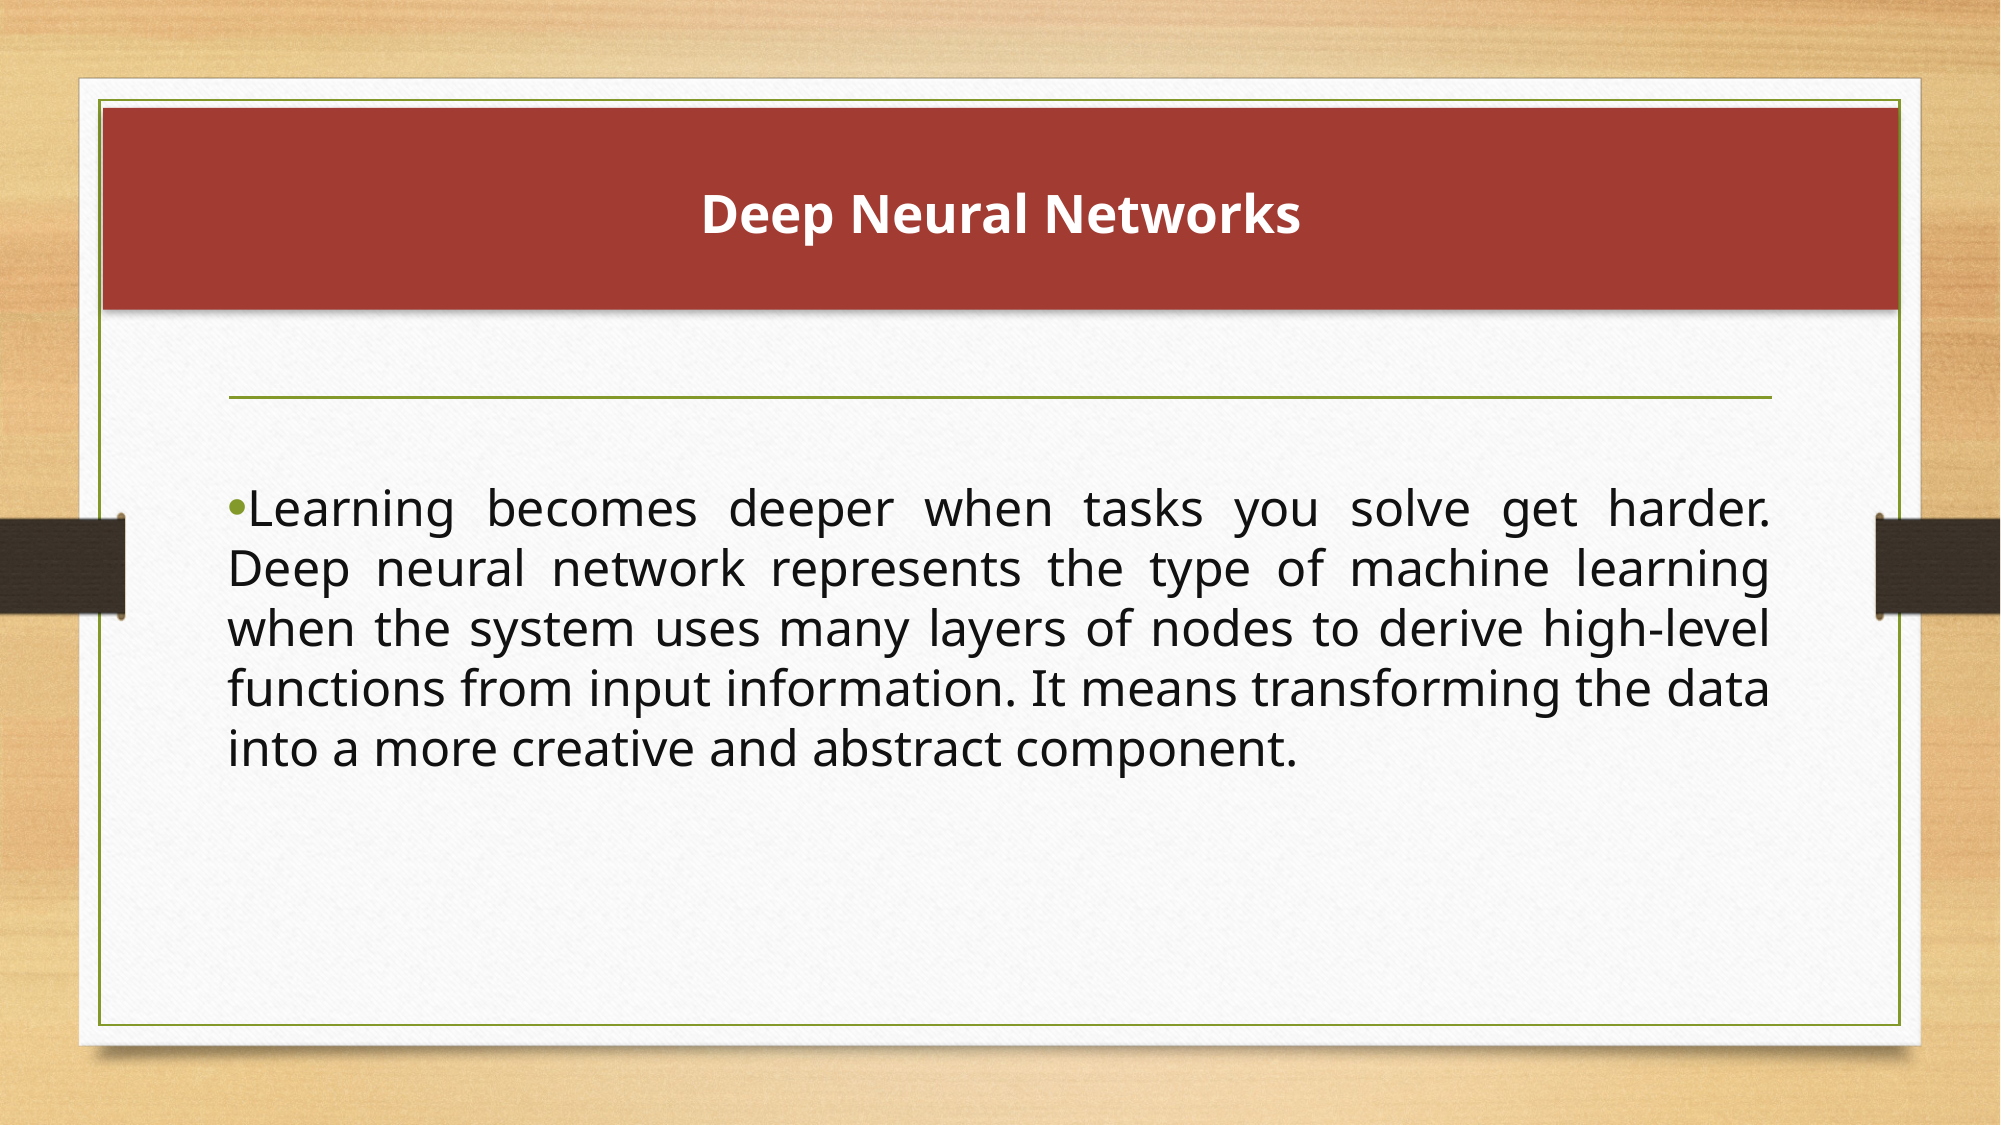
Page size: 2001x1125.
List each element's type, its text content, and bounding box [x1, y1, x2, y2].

picture [0, 0, 2001, 1125]
list Learning becomes deeper when tasks you solve get harder. Deep neural network represents the type of machine learning when the system uses many layers of nodes to derive high-level functions from input information. It means transforming the data into a more creative and abstract component. [212, 424, 1788, 964]
title Deep Neural Networks [102, 107, 1900, 311]
